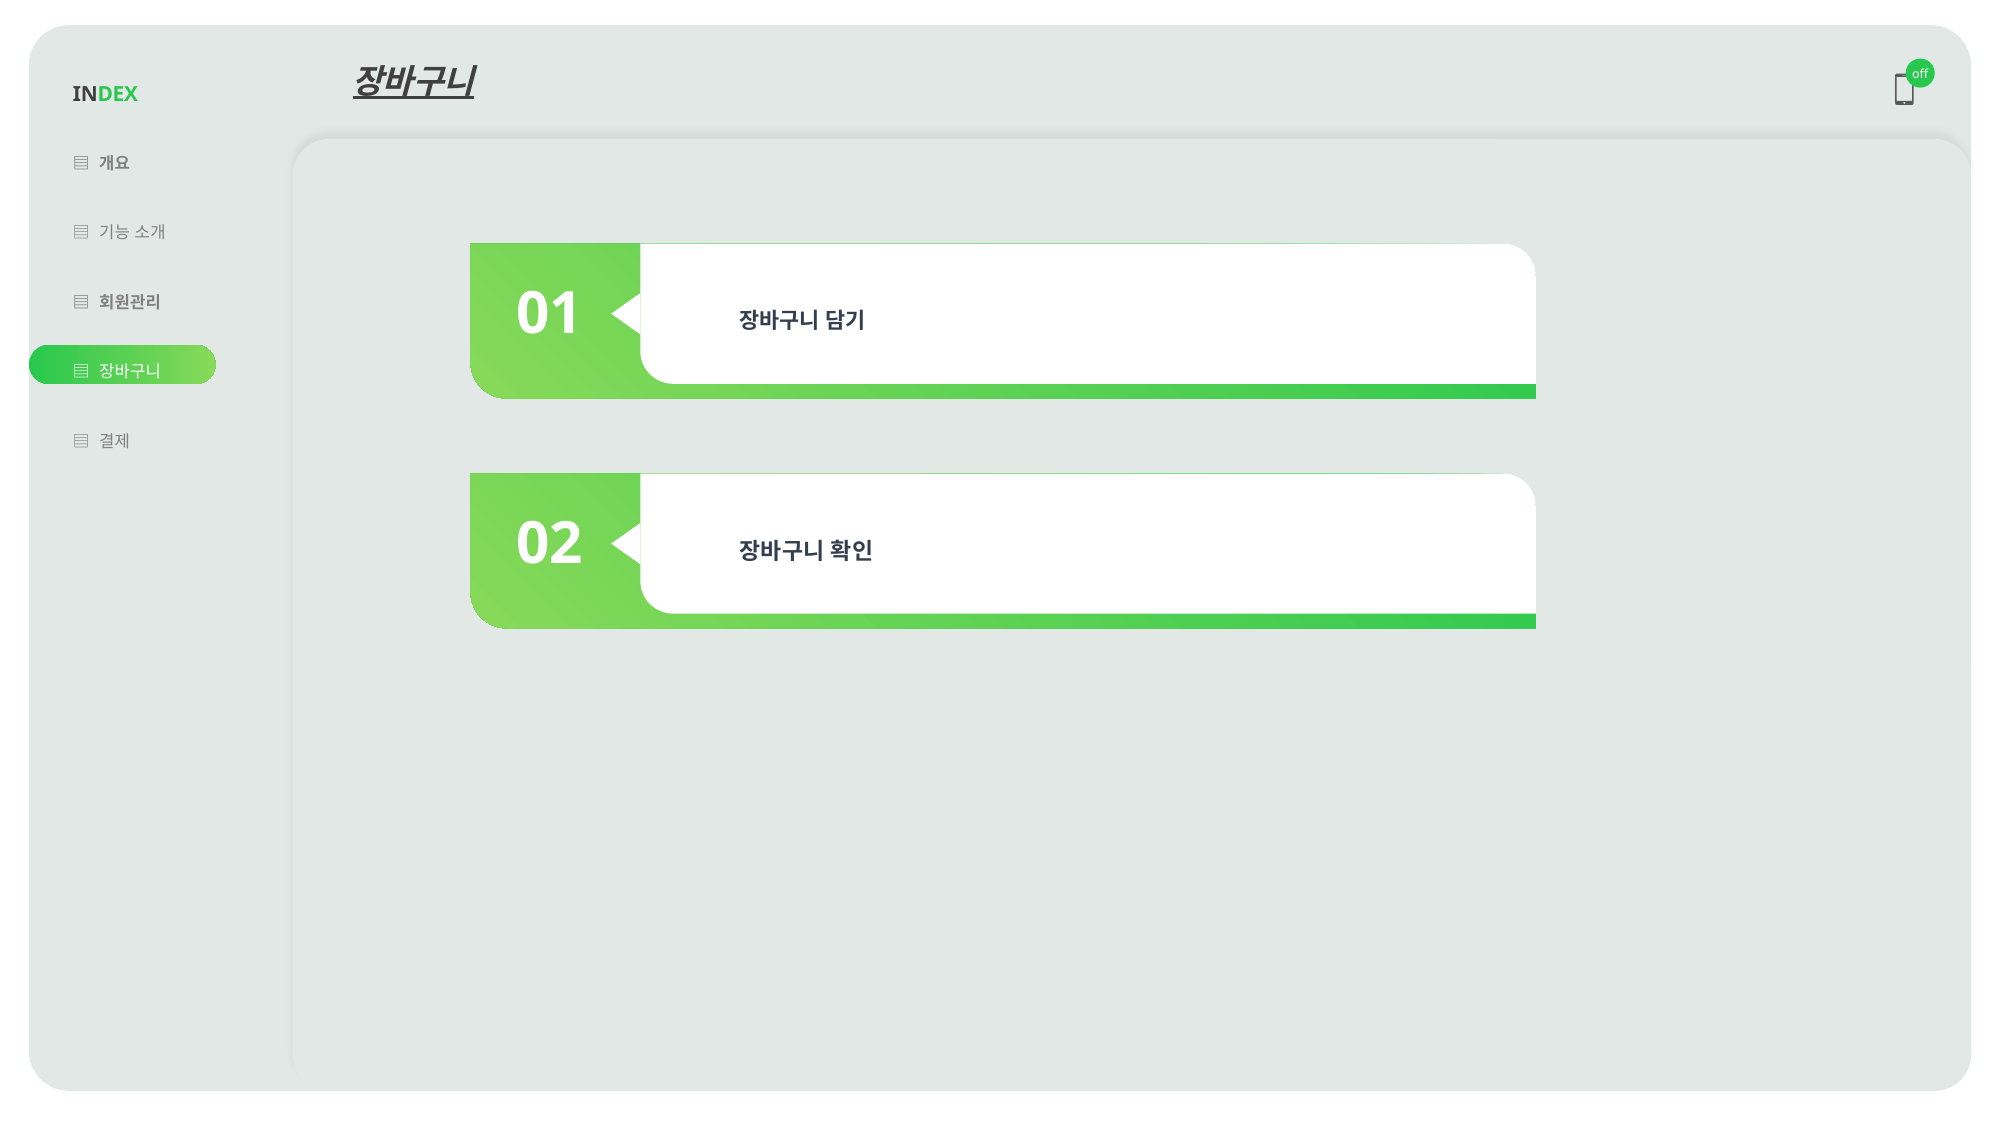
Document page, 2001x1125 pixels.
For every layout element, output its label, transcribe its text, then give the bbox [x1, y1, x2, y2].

text_box [1895, 73, 1914, 105]
table_cell ▤ 회원관리 [58, 260, 253, 330]
text_box [27, 343, 58, 386]
table_cell ▤ 결제 [58, 399, 253, 469]
text_box [291, 137, 1973, 1092]
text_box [470, 473, 1536, 629]
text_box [470, 243, 1536, 399]
text_box off [1904, 57, 1936, 89]
table_cell ▤ 기능 소개 [58, 191, 253, 260]
table_cell ▤ 개요 [58, 121, 253, 191]
text_box 장바구니 [337, 53, 490, 108]
table_header INDEX [58, 52, 253, 121]
text_box [27, 24, 1973, 1092]
table_cell ▤ 장바구니 [58, 330, 253, 399]
